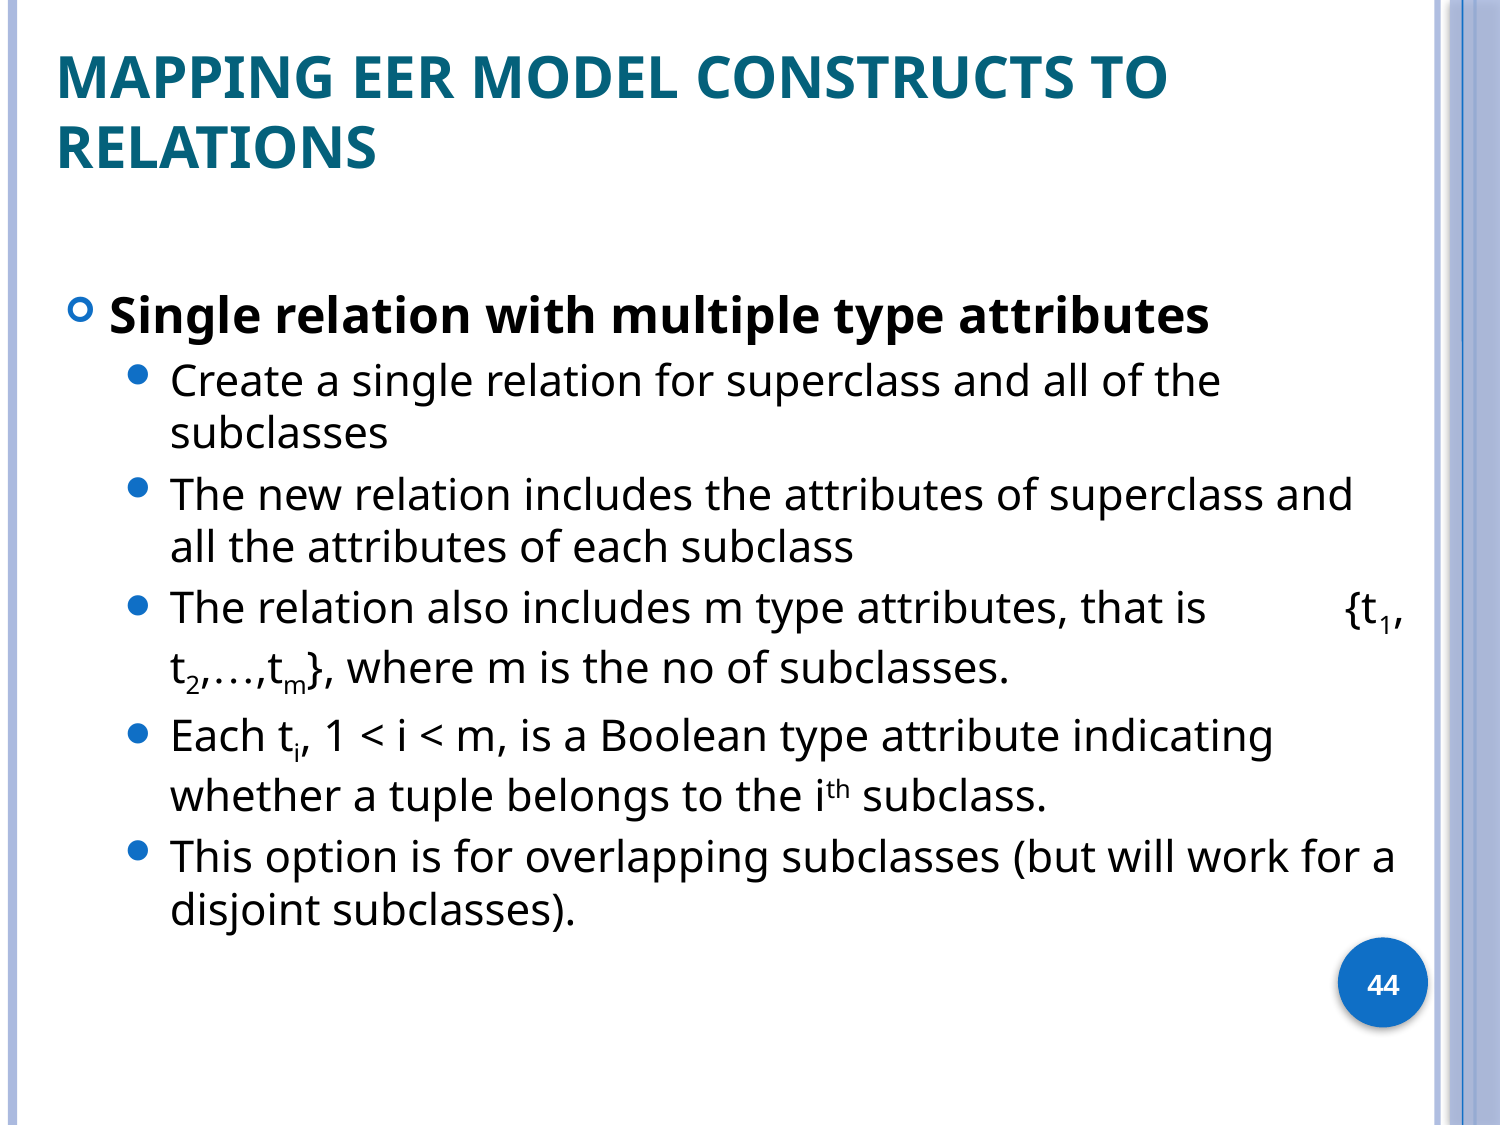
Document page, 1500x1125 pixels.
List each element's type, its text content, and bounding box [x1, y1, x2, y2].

title Mapping EER Model Constructs to Relations [41, 49, 1442, 188]
slide_number 44 [1333, 940, 1434, 1027]
list Single relation with multiple type attributes Create a single relation for superclass and all of the subclasses The new relation includes the attributes of superclass and all the attributes of each subclass The relation also includes m type attributes, that is {t1, t2,…,tm}, where m is the no of subclasses. Each ti, 1 < i < m, is a Boolean type attribute indicating whether a tuple belongs to the ith subclass. This option is for overlapping subclasses (but will work for a disjoint subclasses). [50, 276, 1424, 975]
